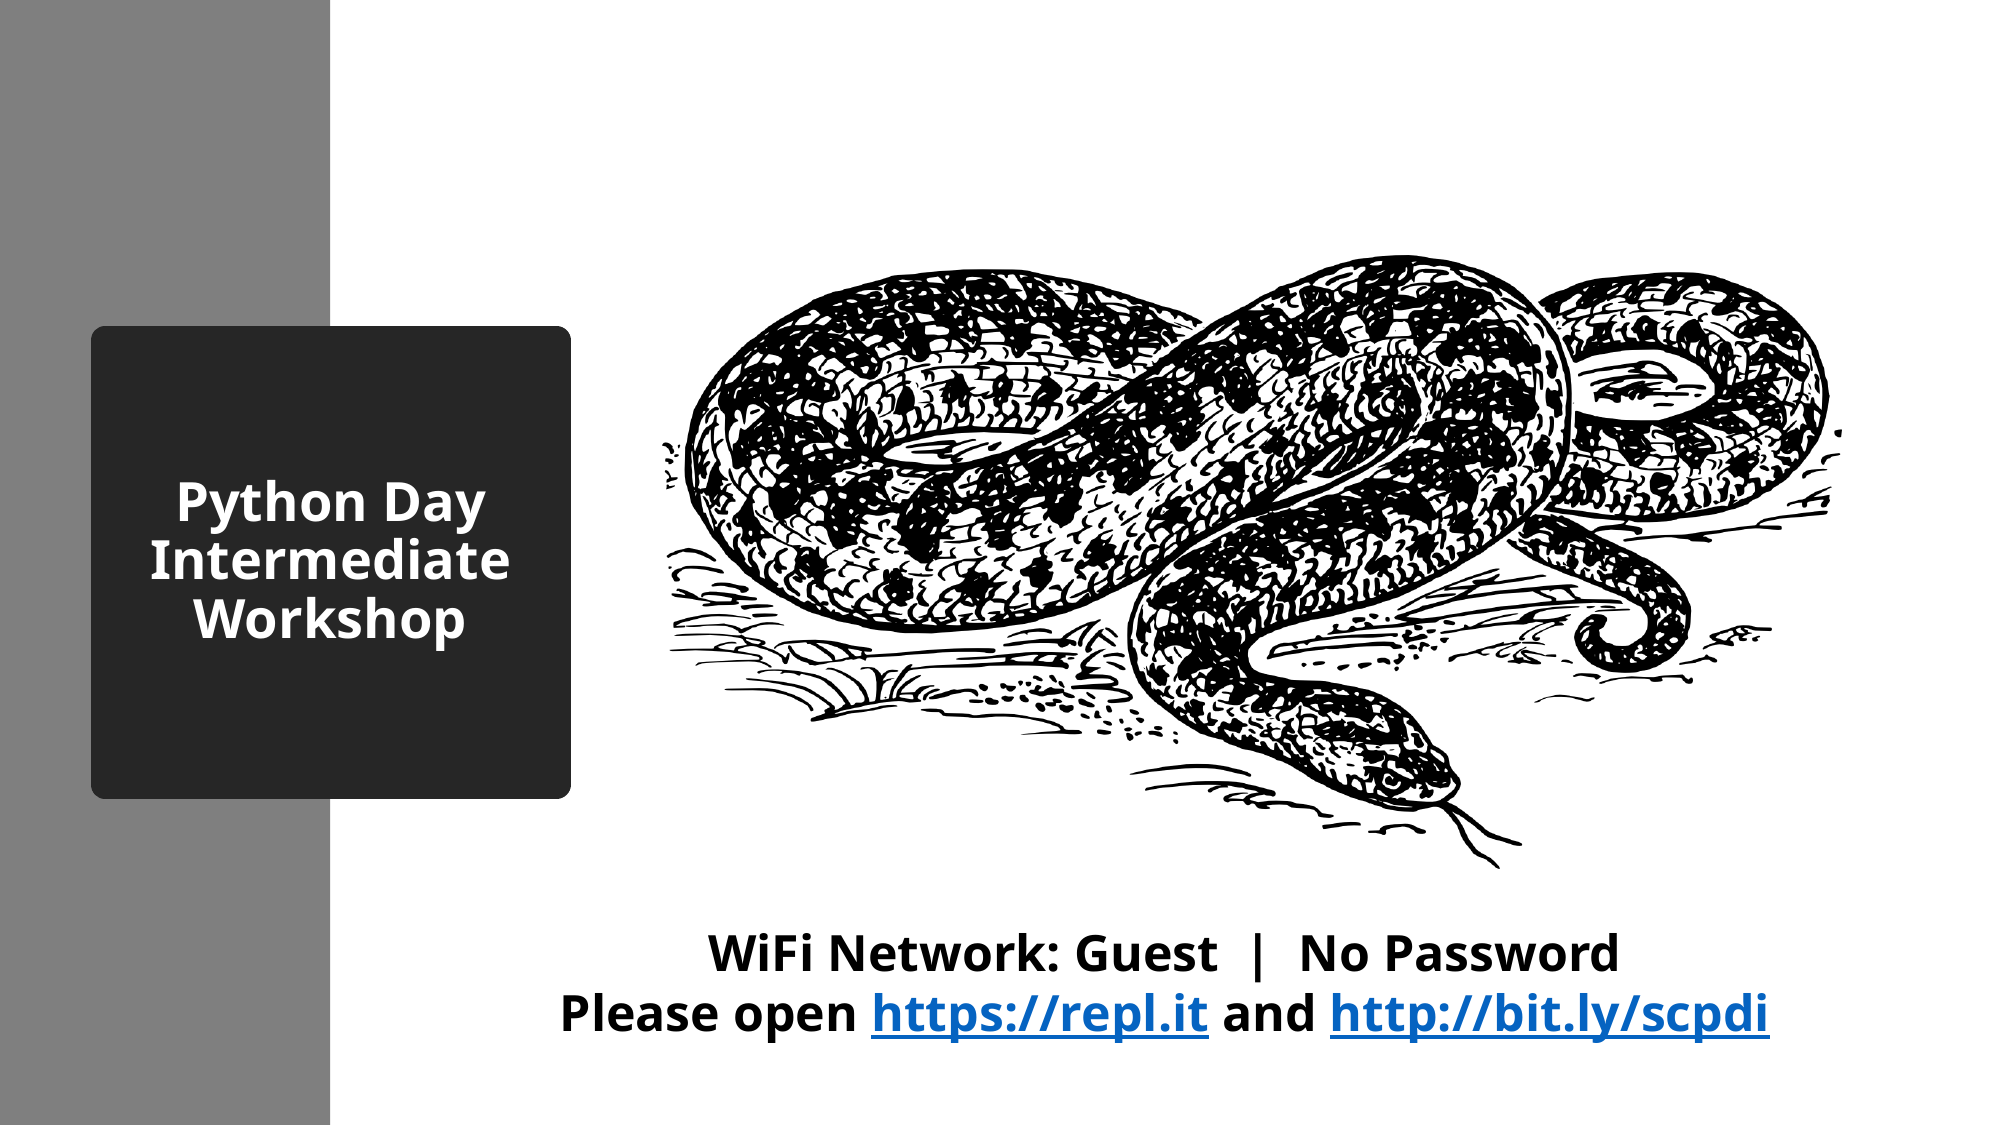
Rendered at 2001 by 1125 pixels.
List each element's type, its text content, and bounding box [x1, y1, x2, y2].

text_box WiFi Network: Guest | No Password Please open https://repl.it and http://bit.ly/scpdi [393, 914, 1938, 1058]
picture [662, 255, 1842, 869]
title Python Day Intermediate Workshop [105, 340, 557, 785]
text_box [0, 0, 331, 1125]
text_box [331, 0, 2000, 1125]
